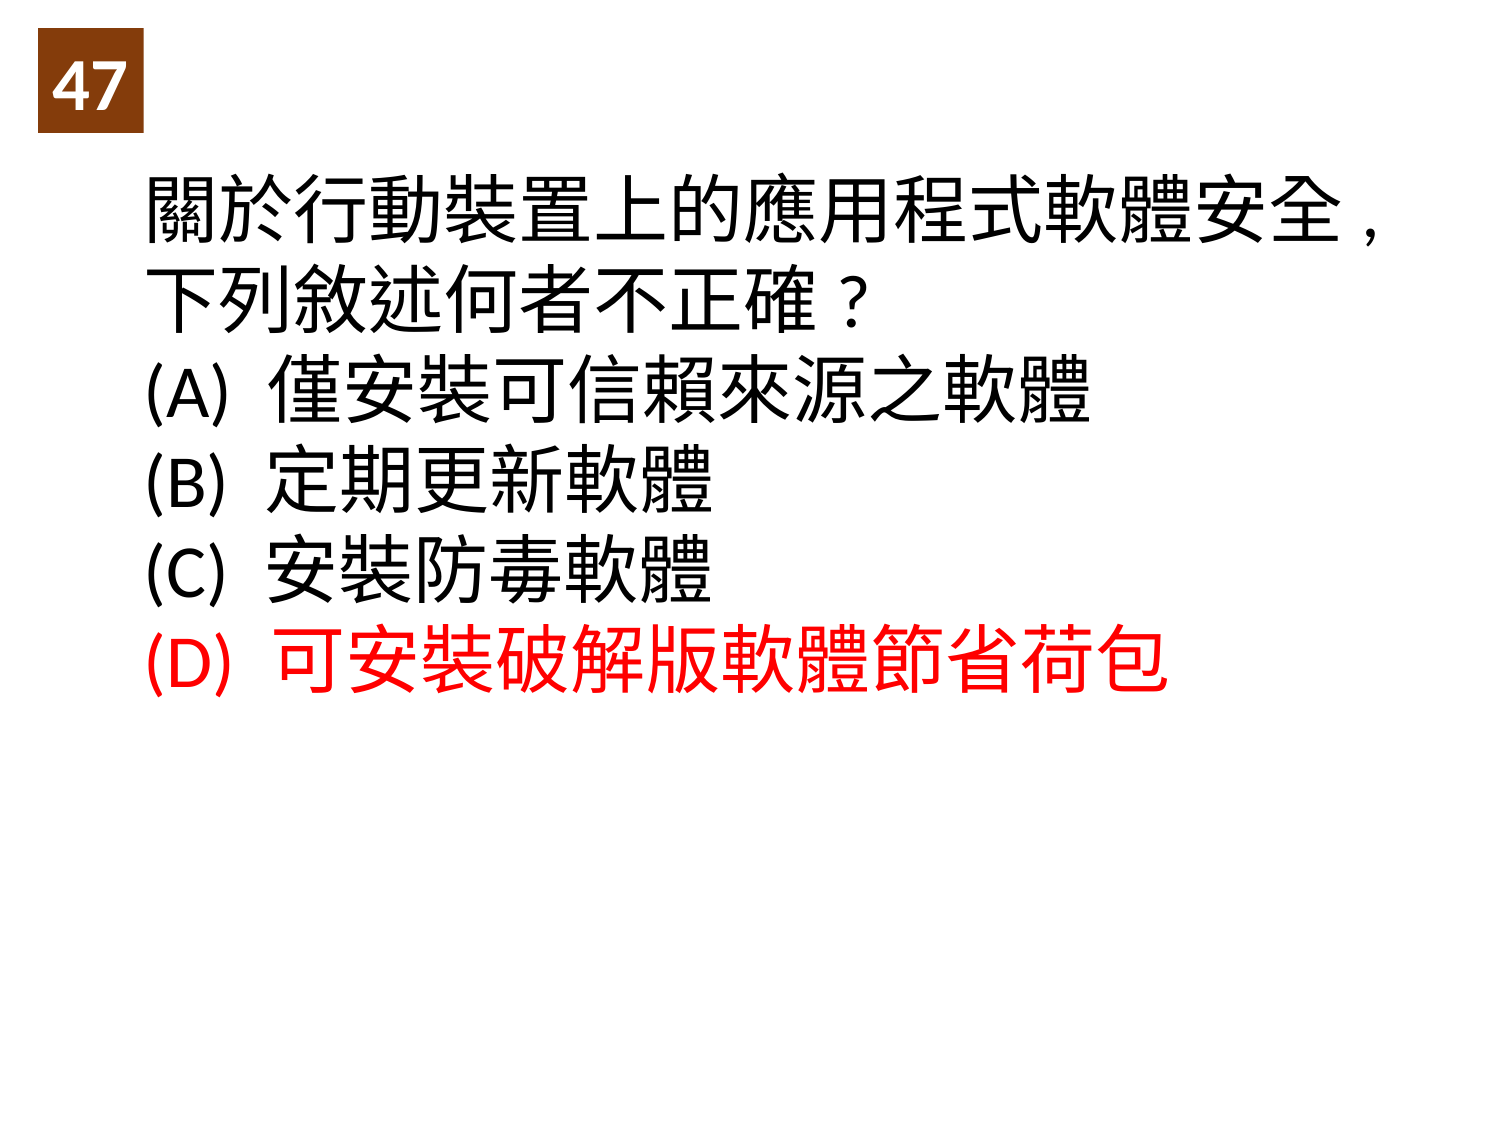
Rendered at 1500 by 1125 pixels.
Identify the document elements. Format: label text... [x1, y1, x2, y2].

text_box 關於行動裝置上的應用程式軟體安全,下列敘述何者不正確? (A) 僅安裝可信賴來源之軟體 (B) 定期更新軟體 (C) 安裝防毒軟體 (D) 可安裝破解版軟體節省荷包 [128, 155, 1372, 710]
text_box 47 [38, 28, 144, 133]
